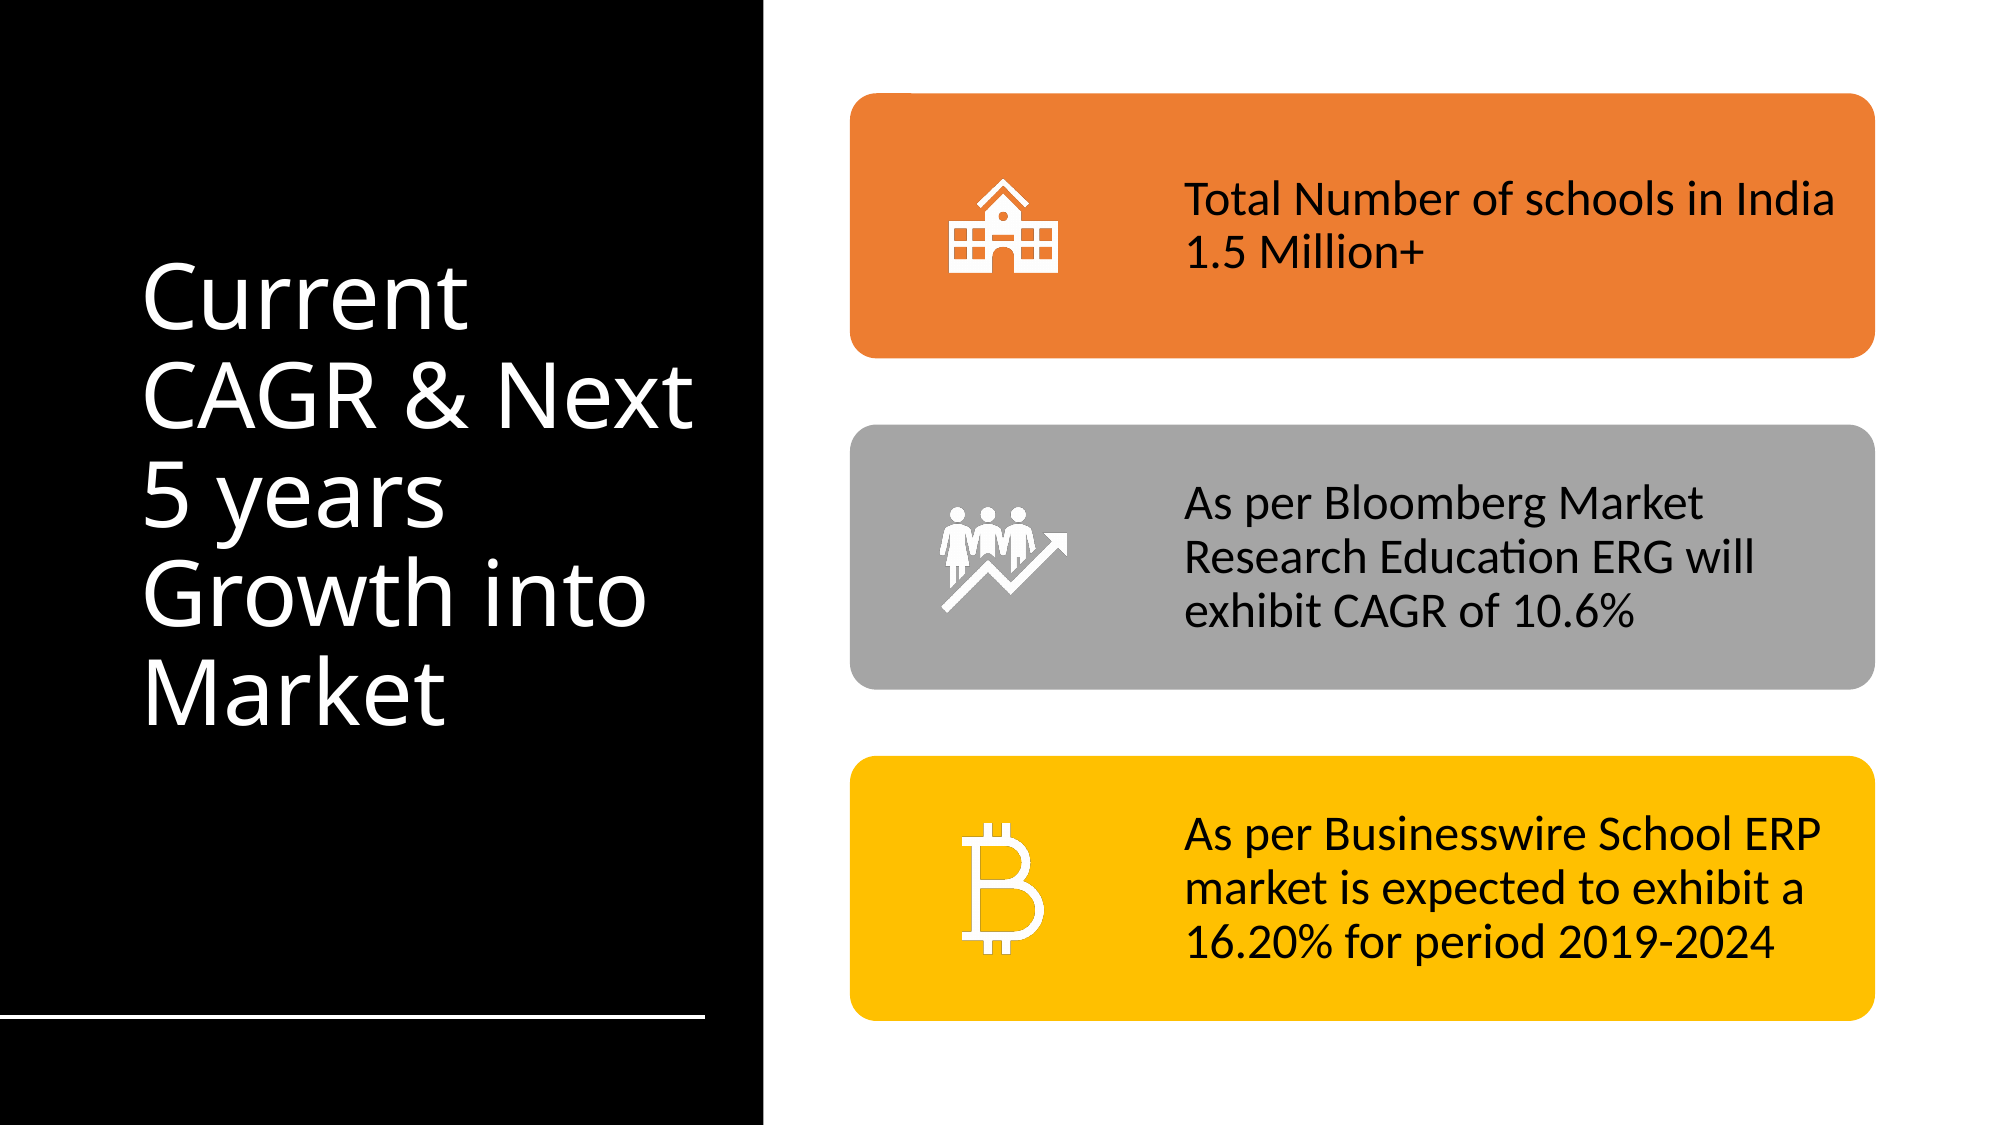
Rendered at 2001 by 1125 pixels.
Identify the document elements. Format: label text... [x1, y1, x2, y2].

text_box [0, 0, 764, 1125]
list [849, 93, 1875, 1022]
title Current CAGR & Next 5 years Growth into Market [125, 91, 711, 905]
